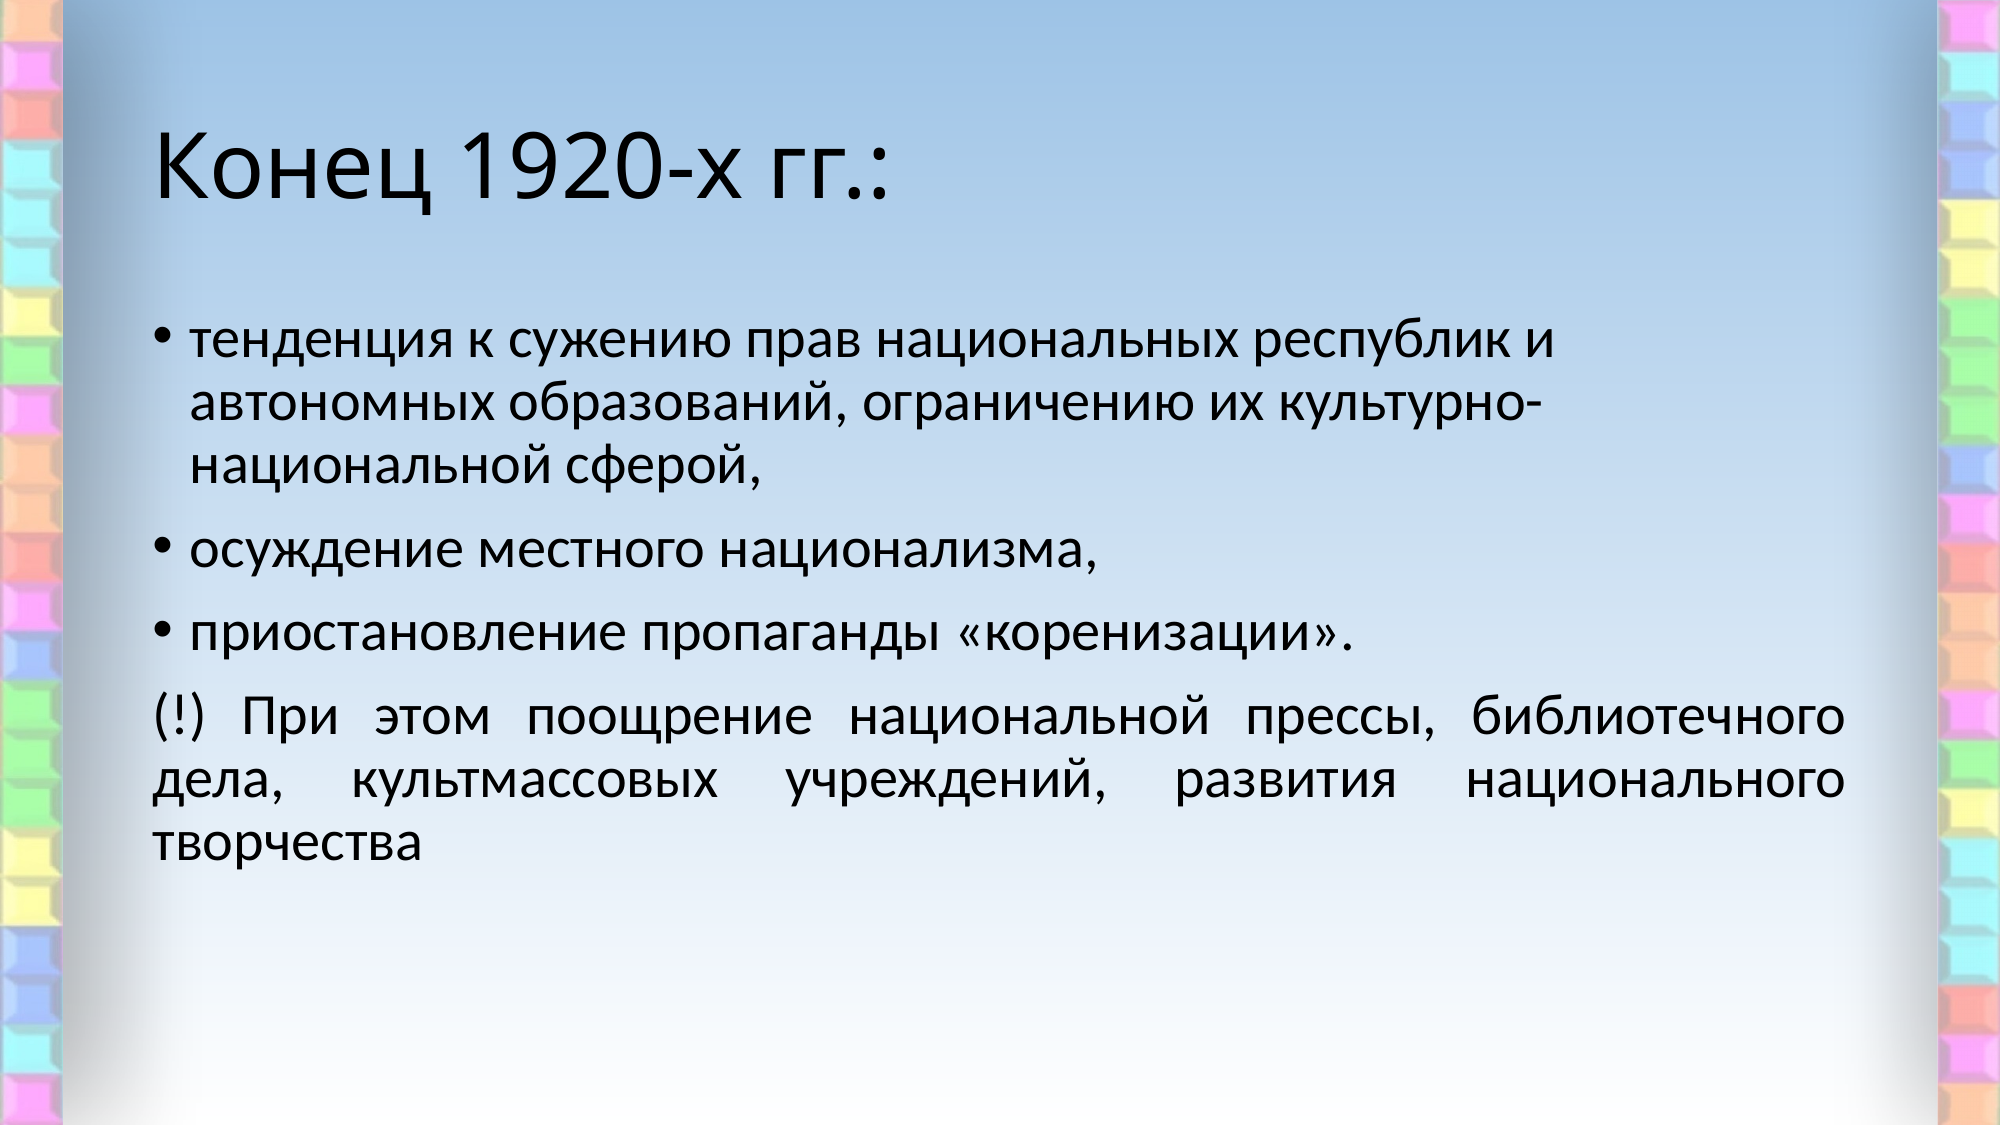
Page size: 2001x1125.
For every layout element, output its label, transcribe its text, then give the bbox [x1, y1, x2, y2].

title Конец 1920-х гг.: [168, 59, 1863, 278]
picture [0, 0, 63, 1125]
list тенденция к сужению прав национальных республик и автономных образований, ограничению их культурно-национальной сферой, осуждение местного национализма, приостановление пропаганды «коренизации». (!) При этом поощрение национальной прессы, библиотечного дела, культмассовых учреждений, развития национального творчества [171, 299, 1863, 1014]
picture [1937, 0, 2000, 1125]
